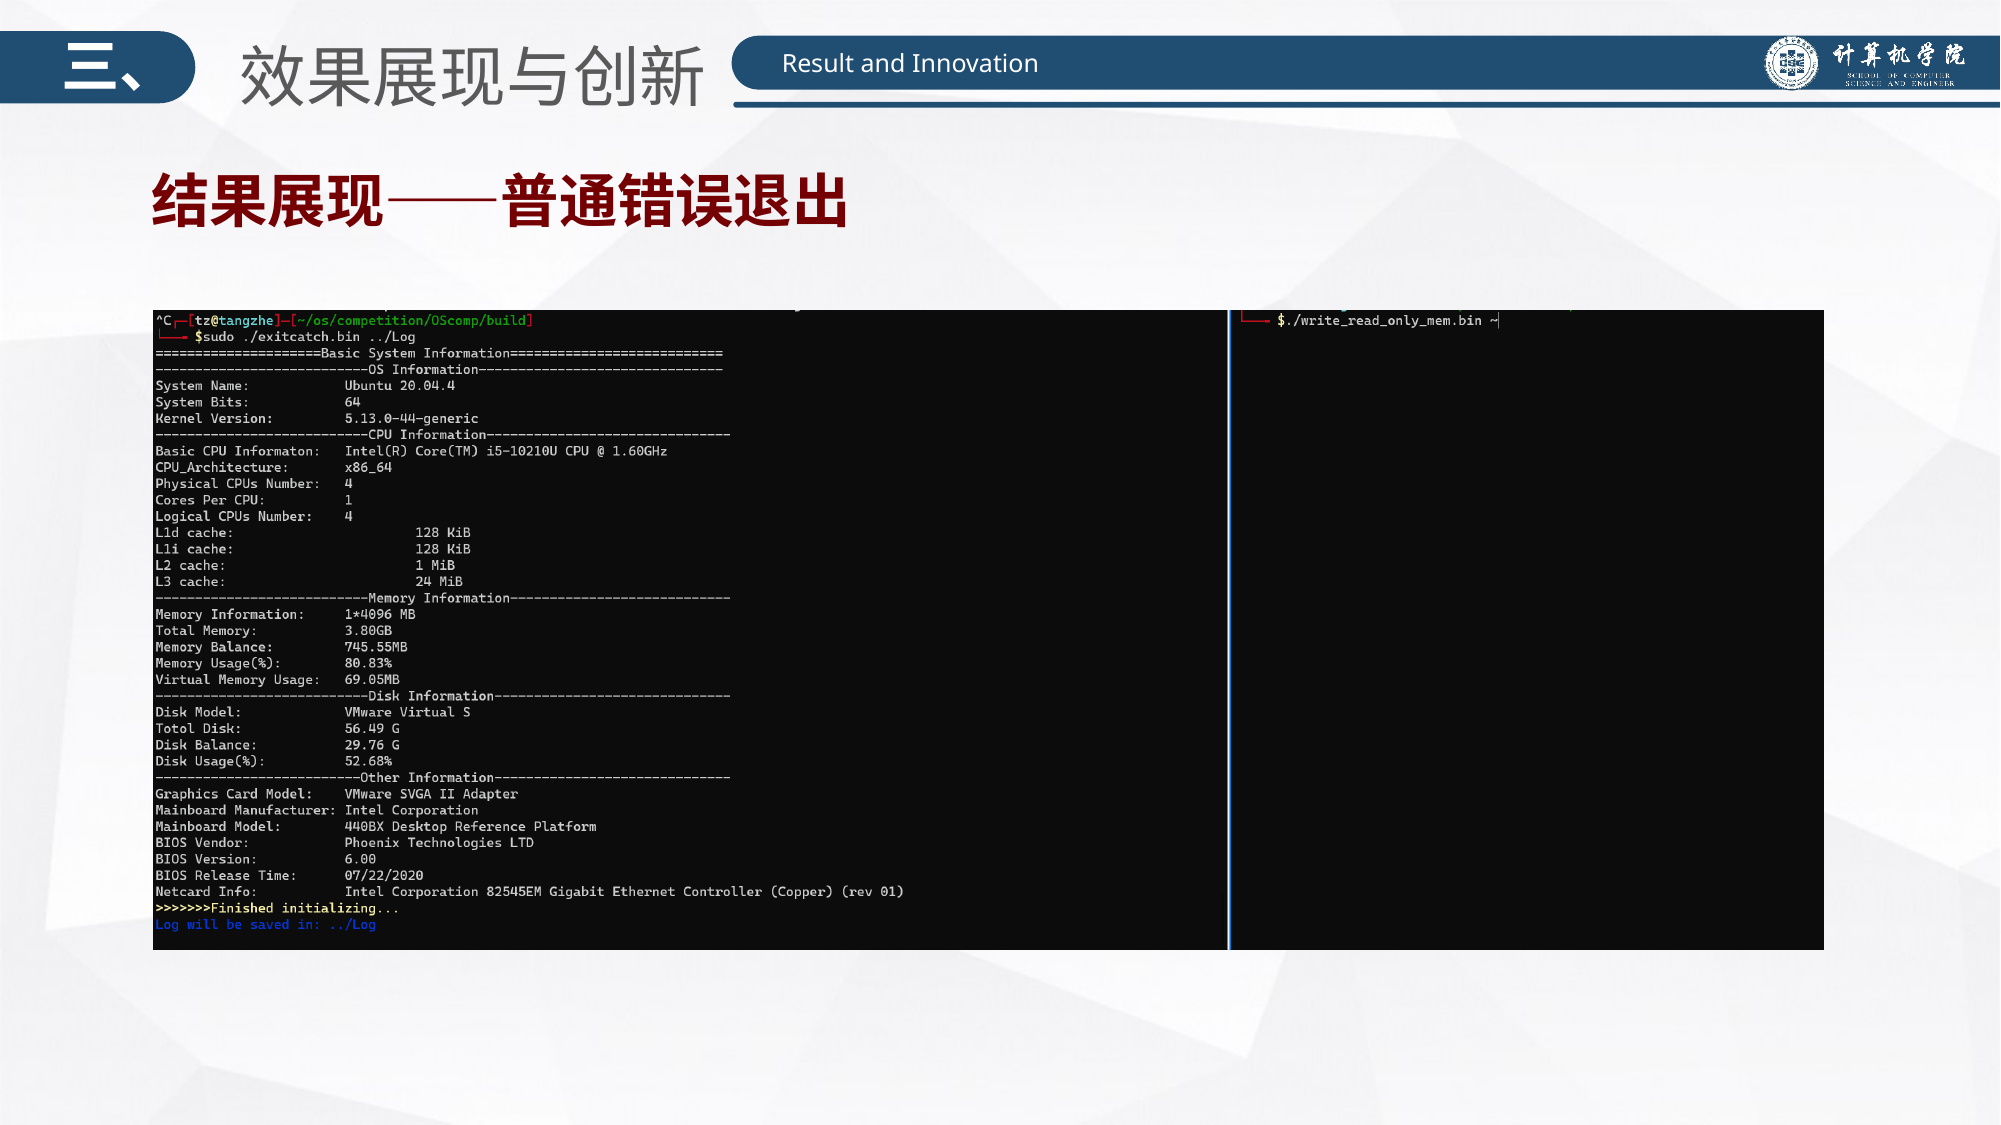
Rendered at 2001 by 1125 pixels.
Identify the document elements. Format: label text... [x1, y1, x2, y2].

text_box 结果展现——普通错误退出 [136, 156, 1460, 242]
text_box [0, 22, 2000, 124]
picture [0, 0, 2001, 1125]
